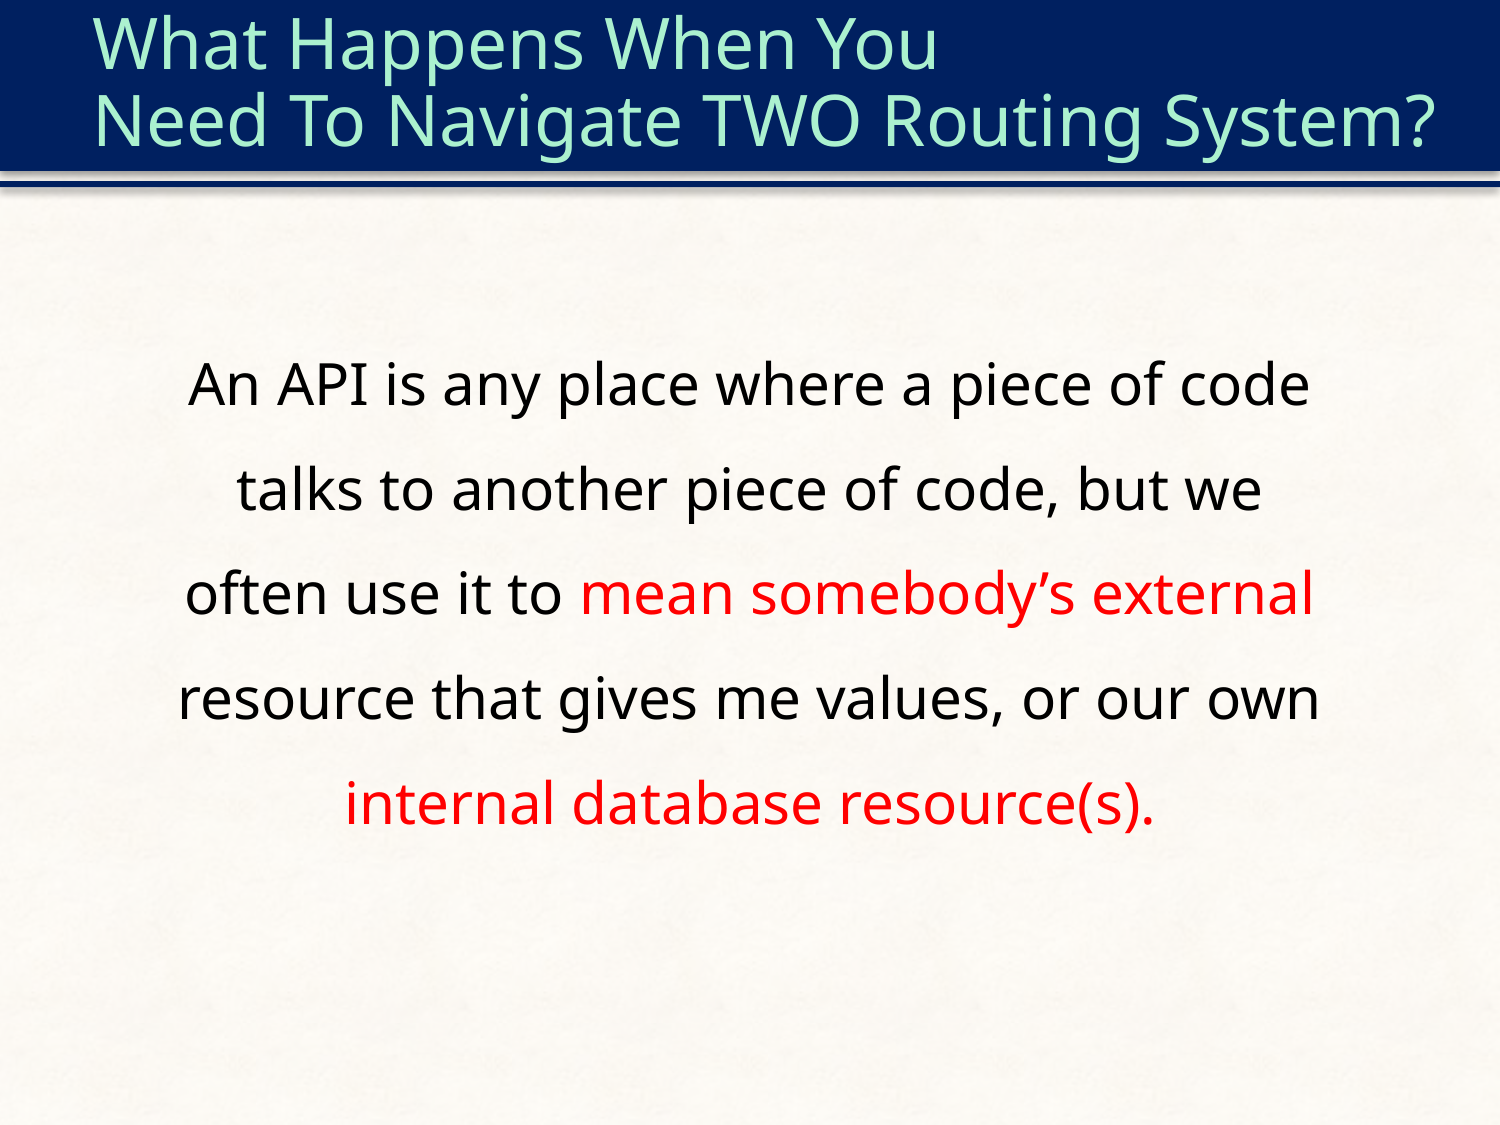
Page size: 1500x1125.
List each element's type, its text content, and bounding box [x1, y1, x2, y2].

title What Happens When You Need To Navigate TWO Routing System? [77, 0, 1500, 171]
list An API is any place where a piece of code talks to another piece of code, but we often use it to mean somebody’s external resource that gives me values, or our own internal database resource(s). [155, 304, 1345, 859]
